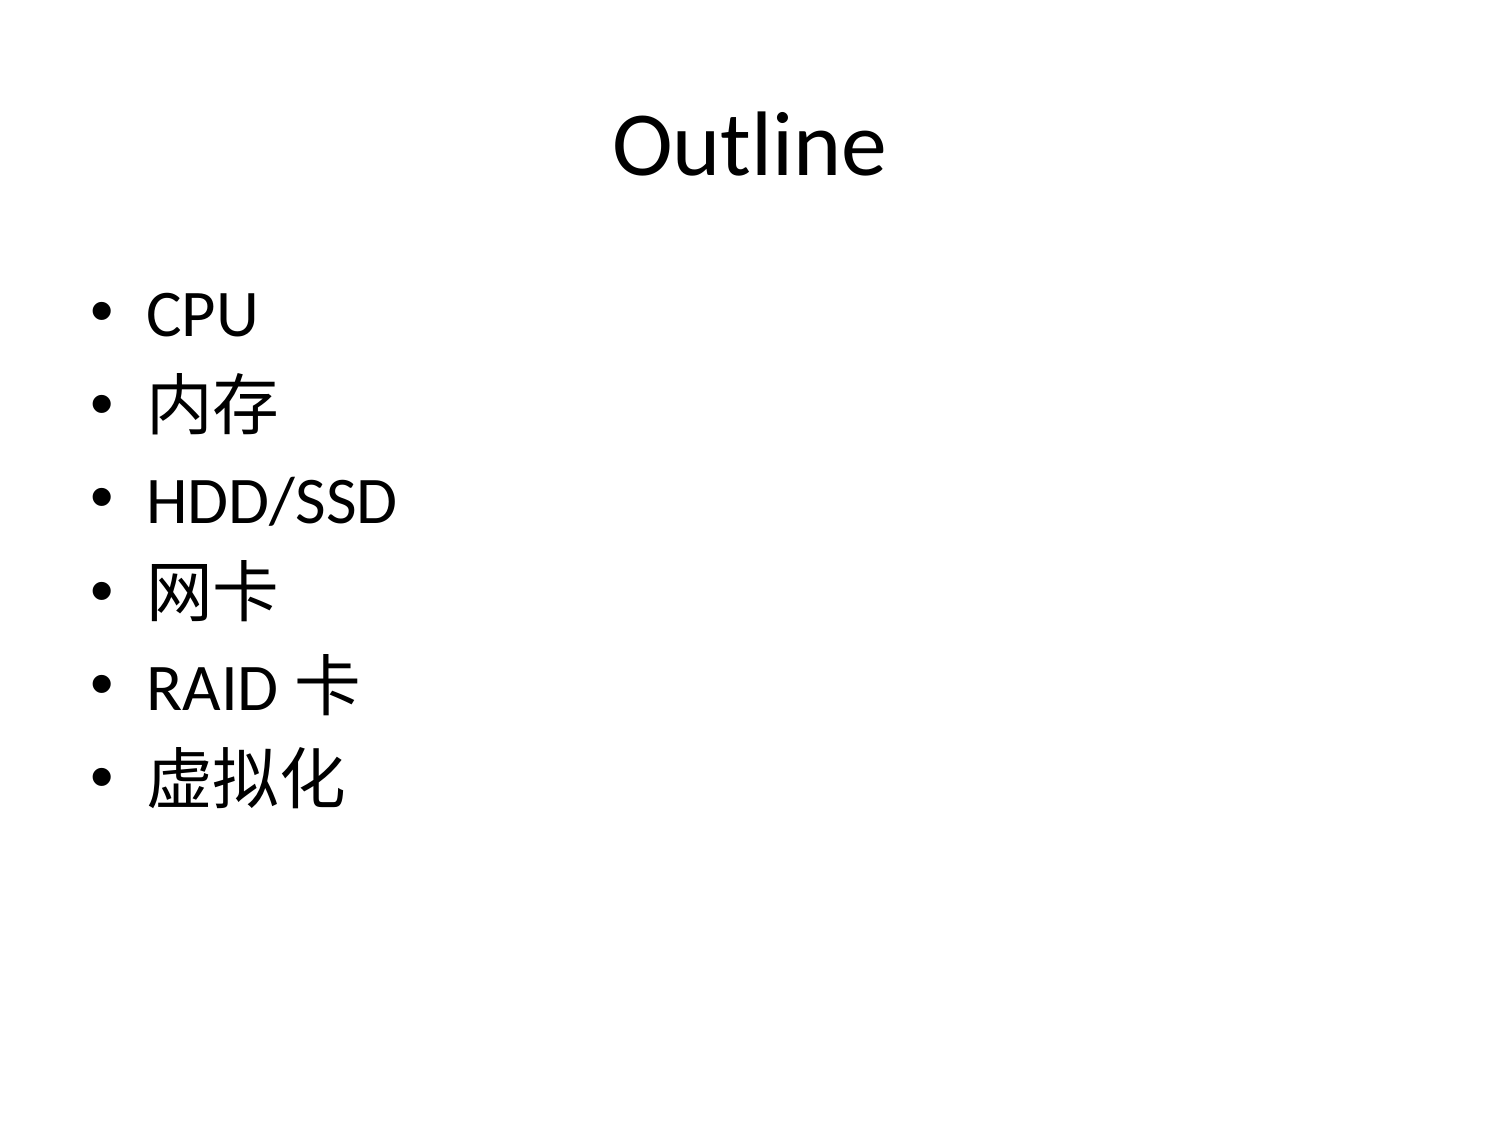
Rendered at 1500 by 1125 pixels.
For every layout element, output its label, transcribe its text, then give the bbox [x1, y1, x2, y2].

title Outline [74, 44, 1426, 233]
list CPU 内存 HDD/SSD 网卡 RAID卡 虚拟化 [74, 262, 1426, 1006]
